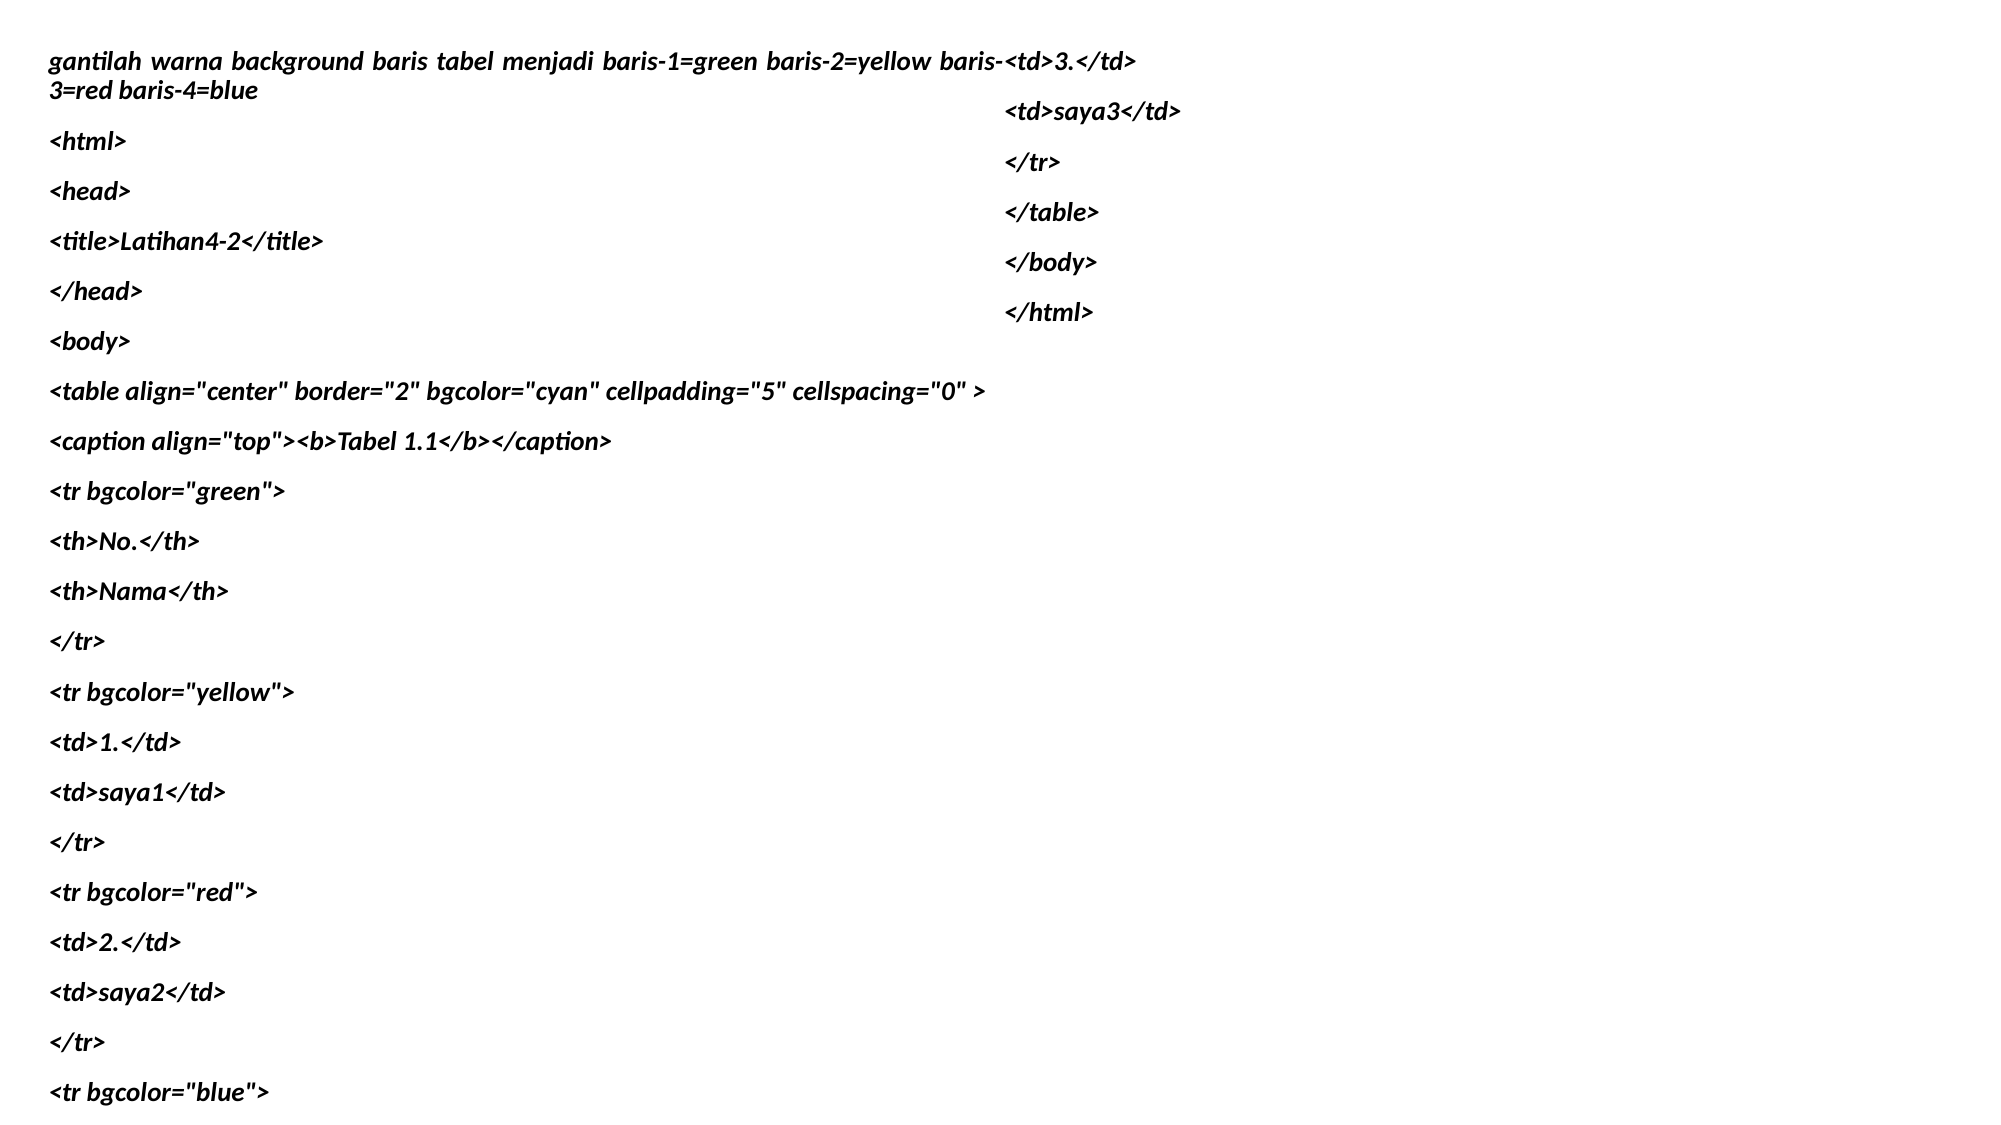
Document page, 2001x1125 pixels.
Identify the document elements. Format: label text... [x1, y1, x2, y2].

list gantilah warna background baris tabel menjadi baris-1=green baris-2=yellow baris-3=red baris-4=blue <html> <head> <title>Latihan4-2</title> </head> <body> <table align="center" border="2" bgcolor="cyan" cellpadding="5" cellspacing="0" > <caption align="top"><b>Tabel 1.1</b></caption> <tr bgcolor="green"> <th>No.</th> <th>Nama</th> </tr> <tr bgcolor="yellow"> <td>1.</td> <td>saya1</td> </tr> <tr bgcolor="red"> <td>2.</td> <td>saya2</td> </tr> <tr bgcolor="blue"> <td>3.</td> <td>saya3</td> </tr> </table> </body> </html> [33, 39, 1974, 1125]
